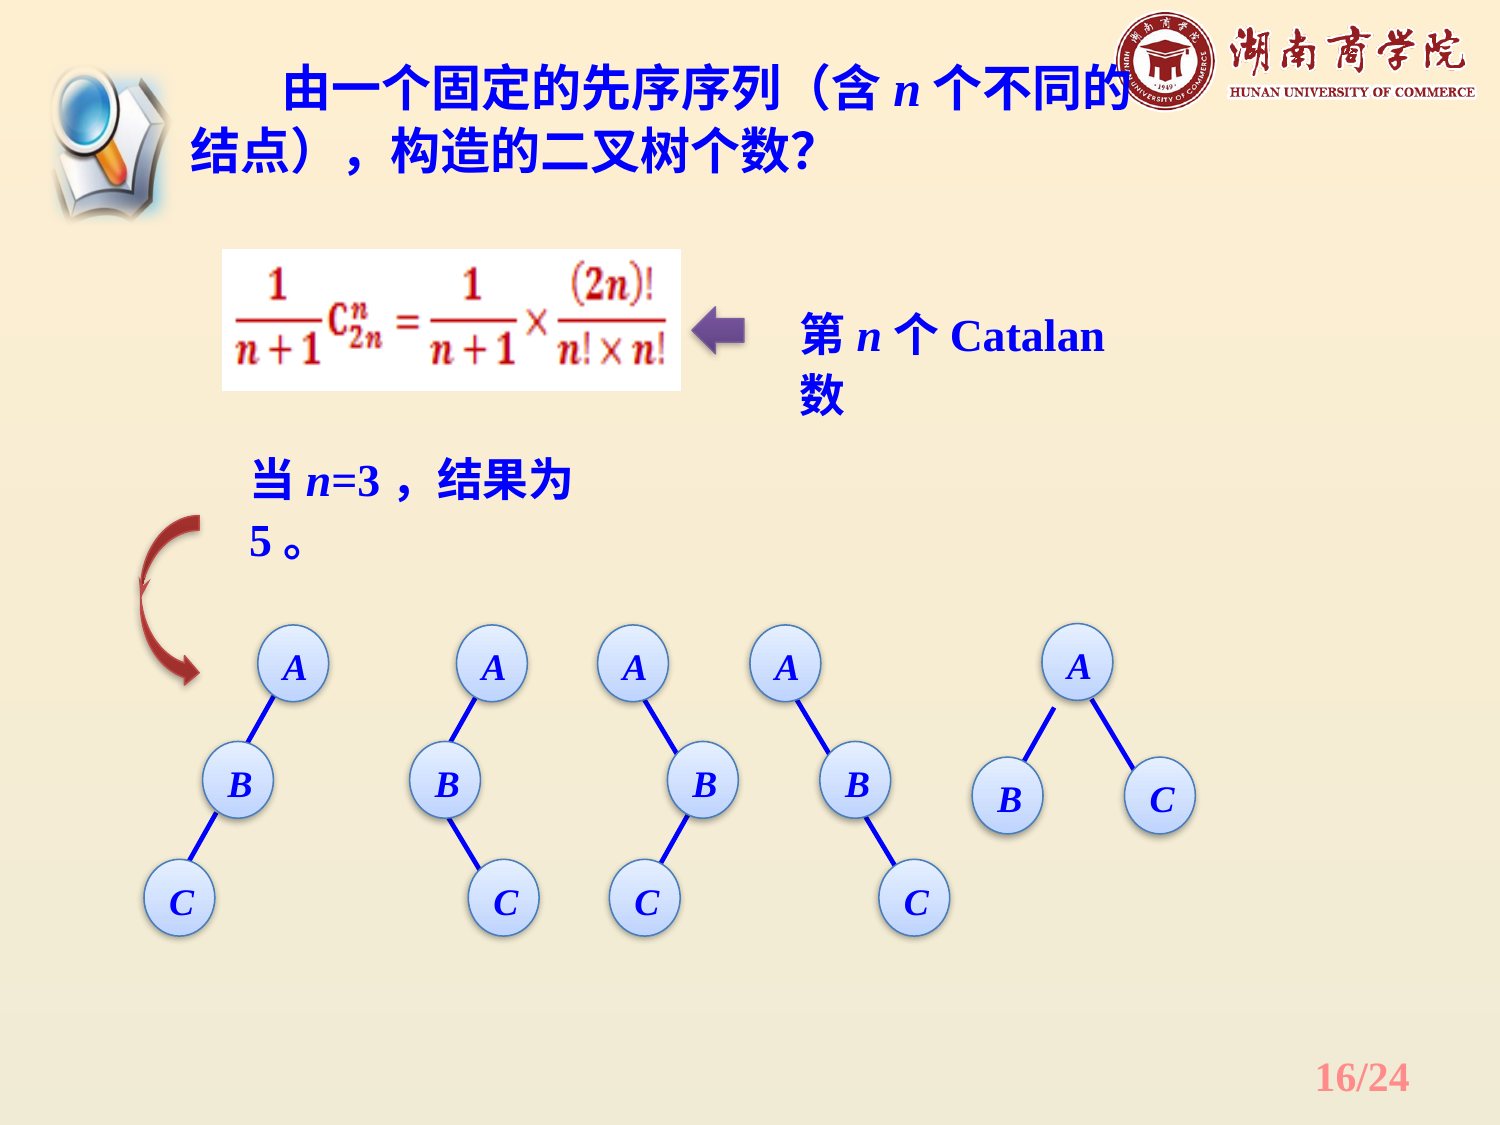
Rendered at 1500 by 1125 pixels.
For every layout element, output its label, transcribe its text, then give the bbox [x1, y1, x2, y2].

text_box 当n=3，结果为5。 [234, 437, 633, 574]
text_box [138, 514, 200, 625]
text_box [971, 623, 1196, 835]
picture [46, 62, 177, 228]
text_box 由一个固定的先序序列（含n个不同的结点），构造的二叉树个数？ [175, 46, 1172, 187]
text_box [597, 624, 739, 937]
picture [1086, 3, 1500, 116]
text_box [749, 624, 950, 937]
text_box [222, 249, 1161, 391]
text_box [143, 624, 329, 937]
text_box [409, 624, 540, 937]
slide_number 16/24 [1074, 1042, 1425, 1103]
